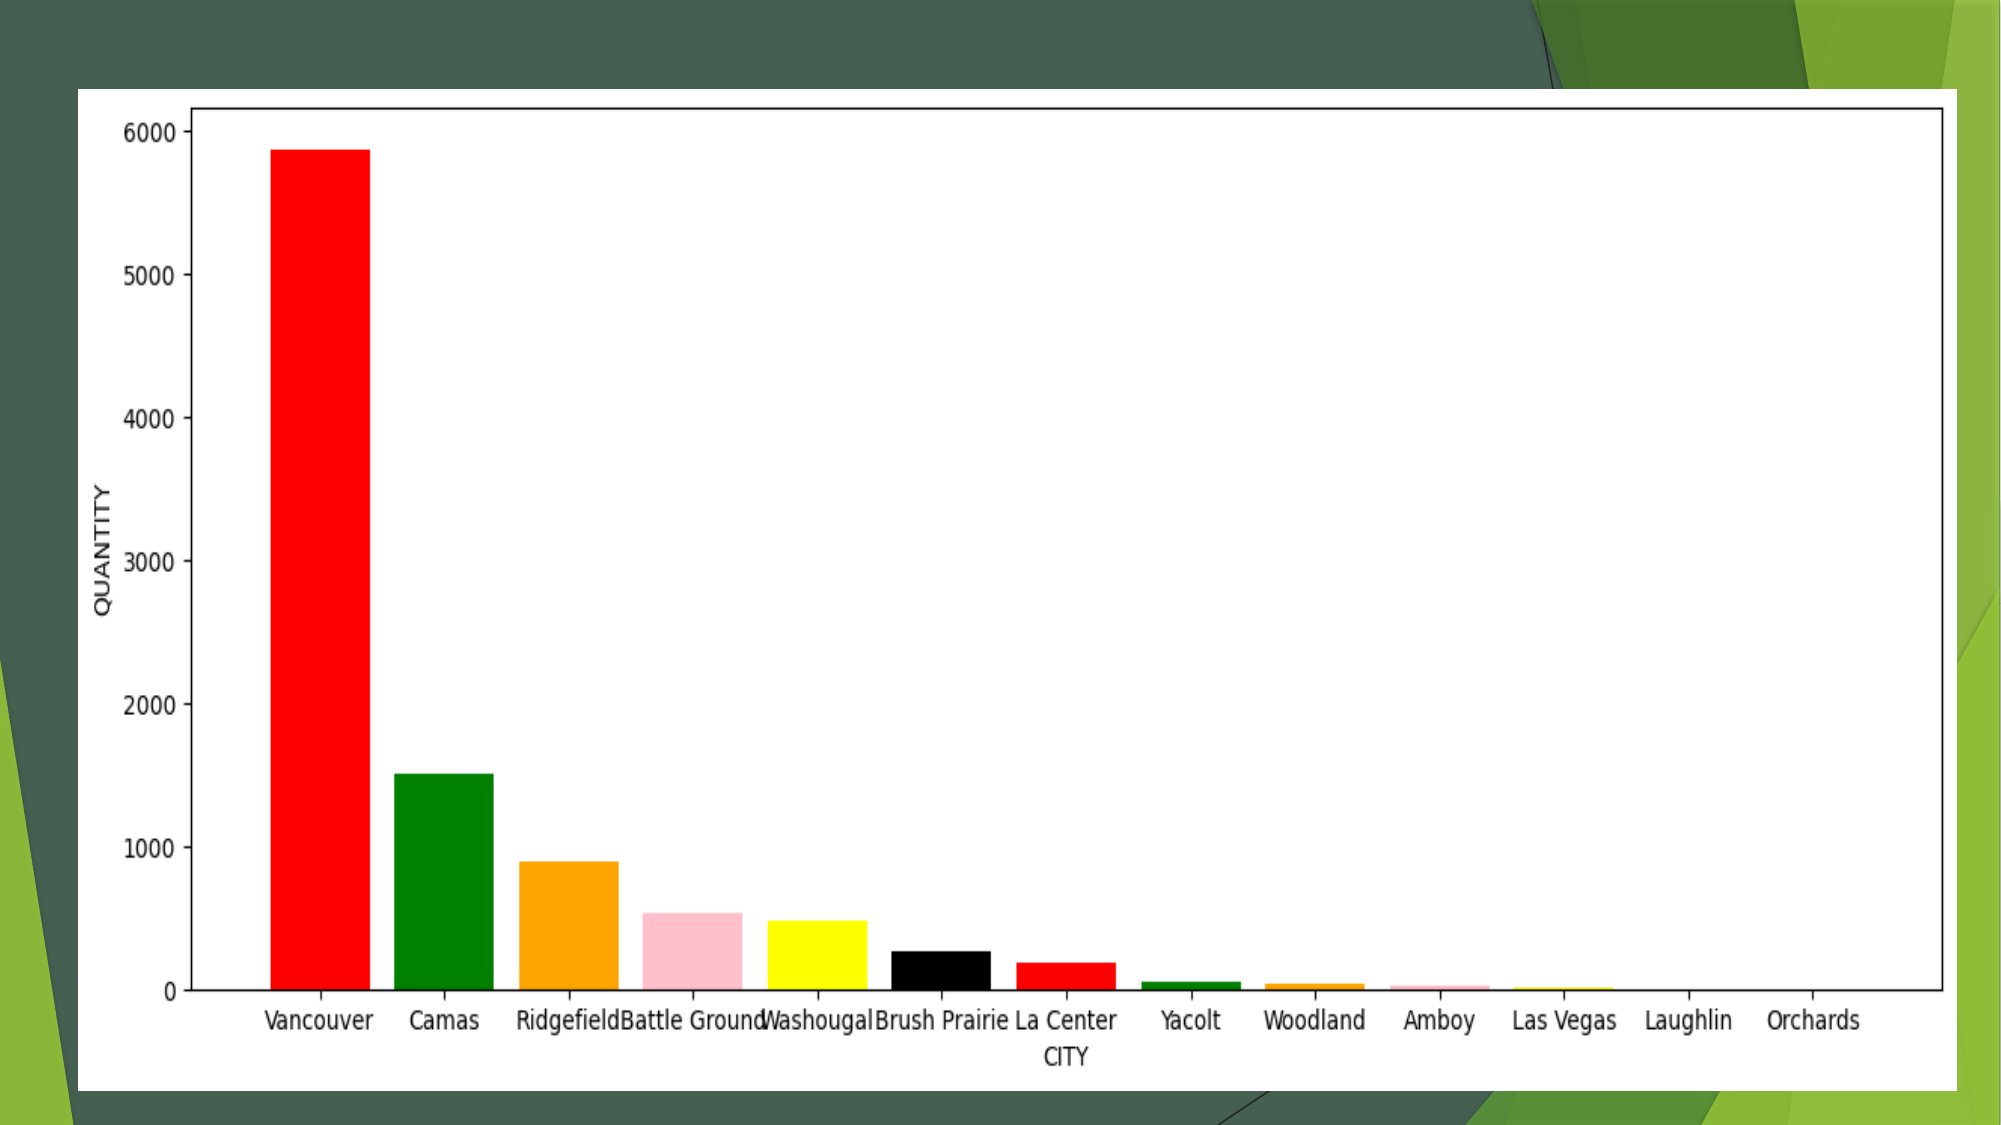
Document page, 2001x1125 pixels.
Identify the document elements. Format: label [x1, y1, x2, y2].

list [78, 89, 1957, 1092]
